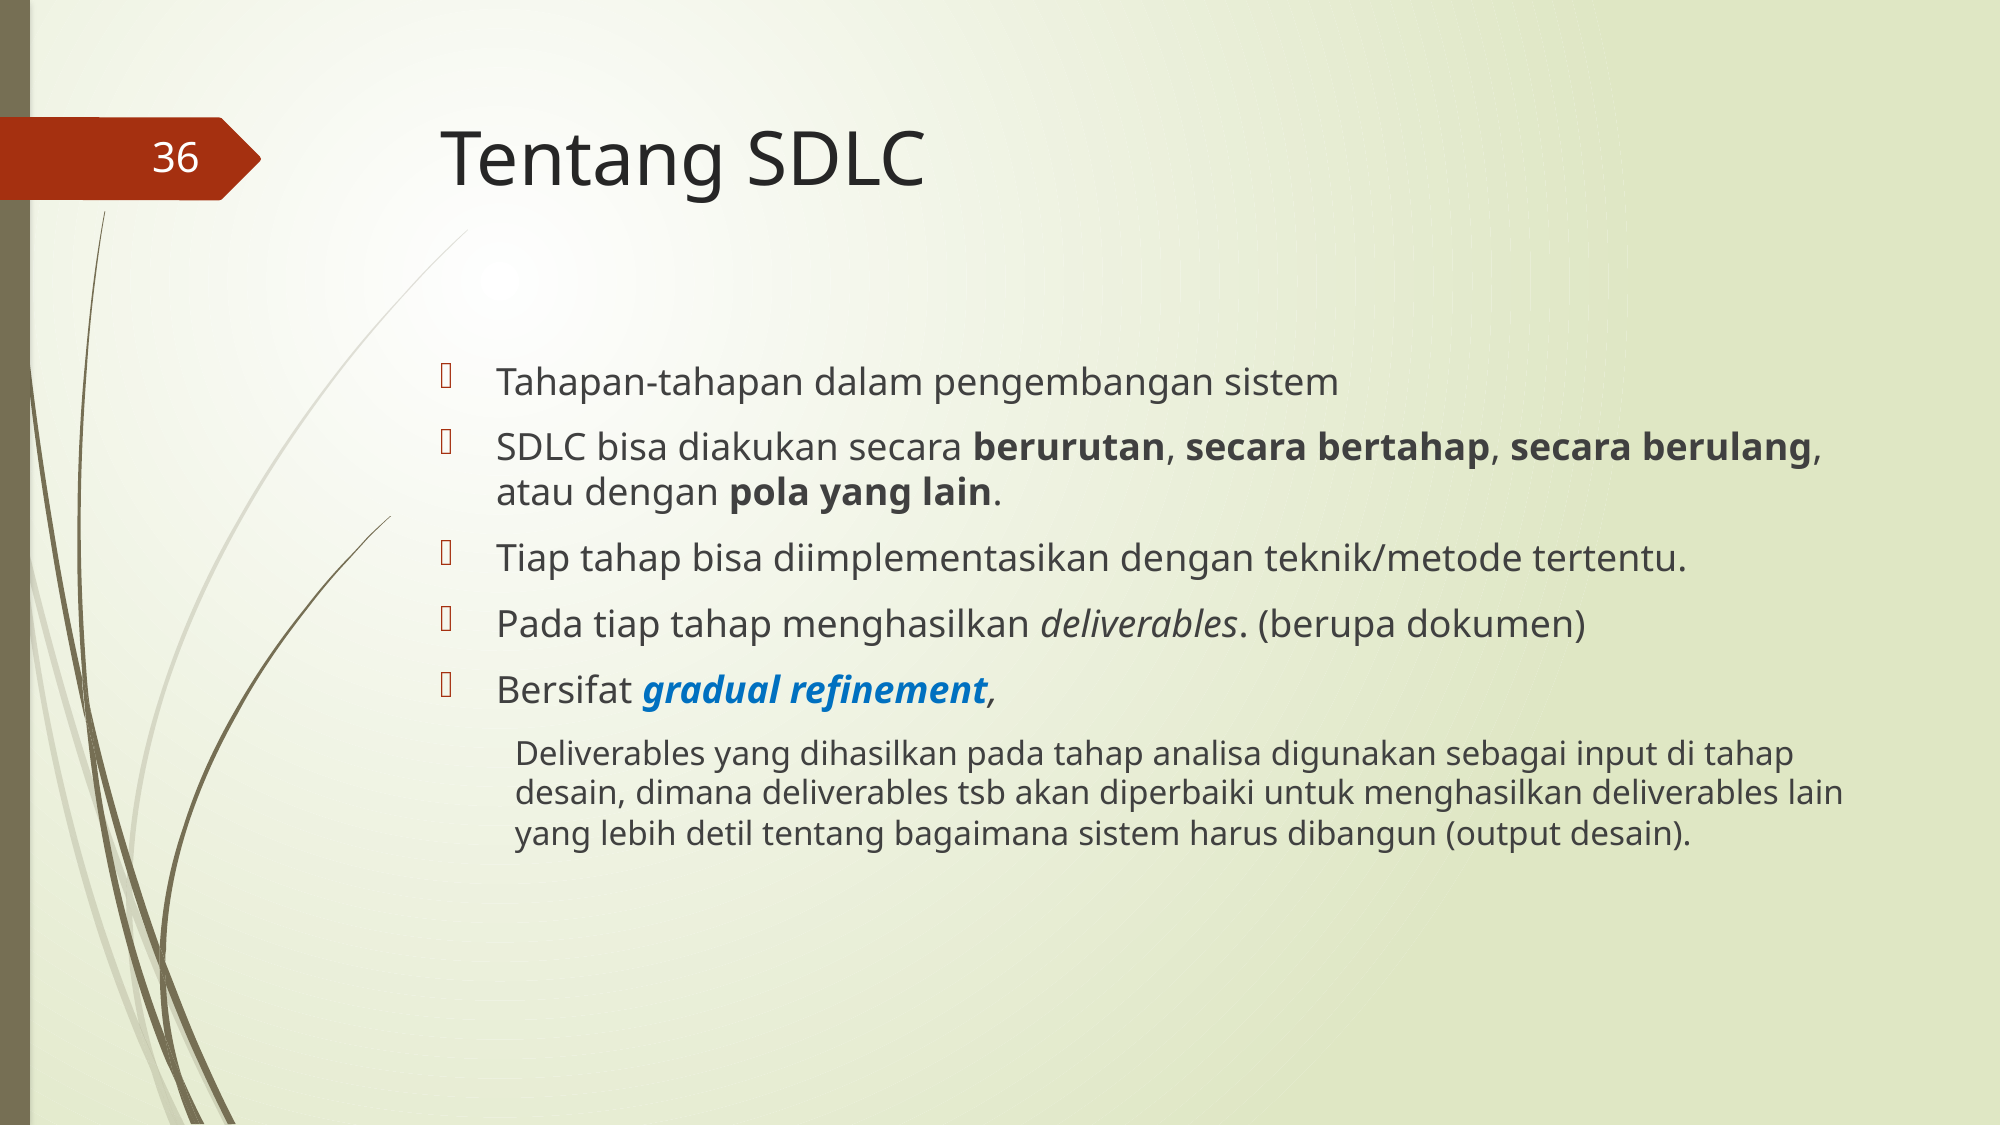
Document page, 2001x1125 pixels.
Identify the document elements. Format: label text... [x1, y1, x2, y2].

list Tahapan-tahapan dalam pengembangan sistem SDLC bisa diakukan secara berurutan, secara bertahap, secara berulang, atau dengan pola yang lain. Tiap tahap bisa diimplementasikan dengan teknik/metode tertentu. Pada tiap tahap menghasilkan deliverables. (berupa dokumen) Bersifat gradual refinement, Deliverables yang dihasilkan pada tahap analisa digunakan sebagai input di tahap desain, dimana deliverables tsb akan diperbaiki untuk menghasilkan deliverables lain yang lebih detil tentang bagaimana sistem harus dibangun (output desain). [424, 350, 1888, 970]
title Tentang SDLC [425, 102, 1888, 313]
slide_number 36 [87, 129, 216, 190]
